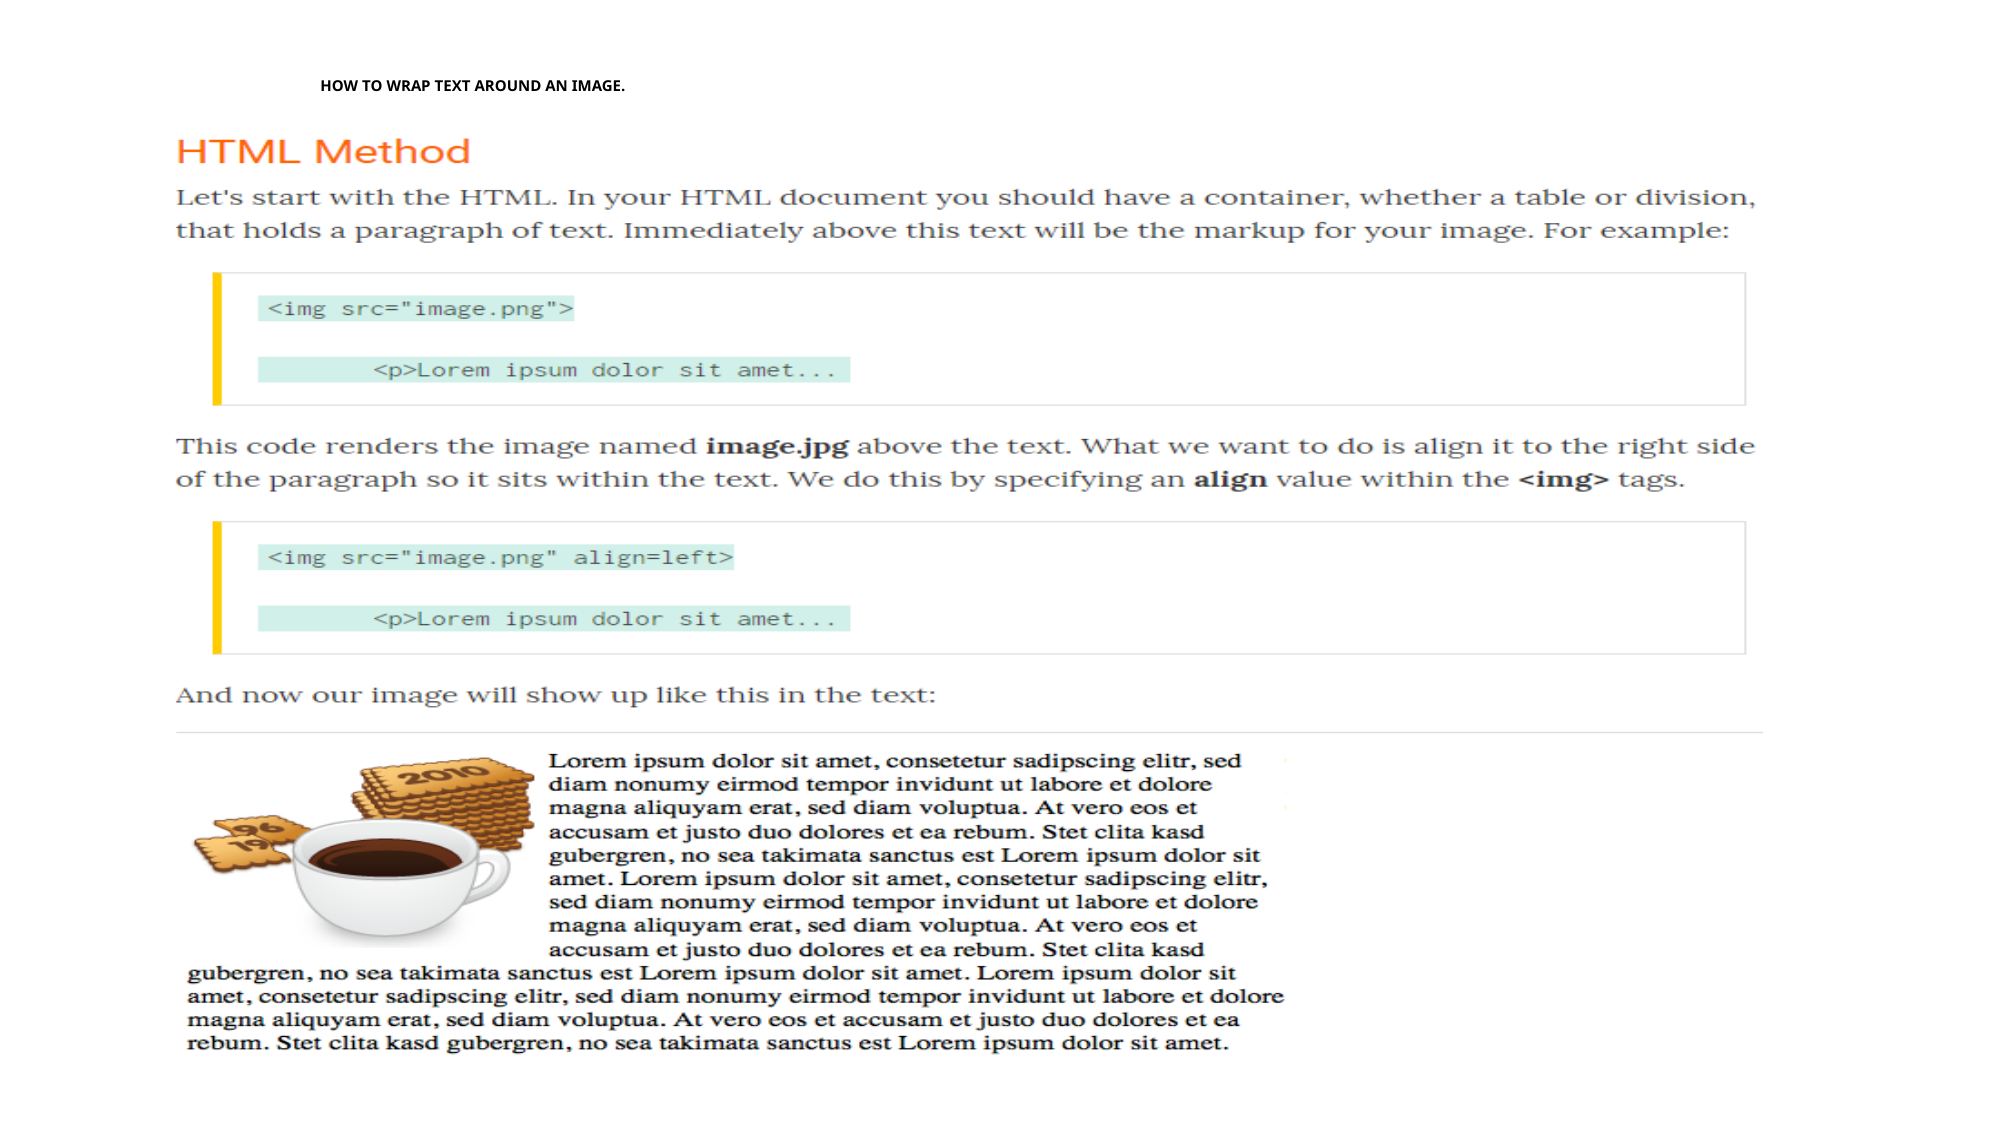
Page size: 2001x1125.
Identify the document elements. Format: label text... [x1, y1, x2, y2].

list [164, 135, 1763, 1074]
title HOW TO WRAP TEXT AROUND AN IMAGE. [305, 31, 1704, 122]
